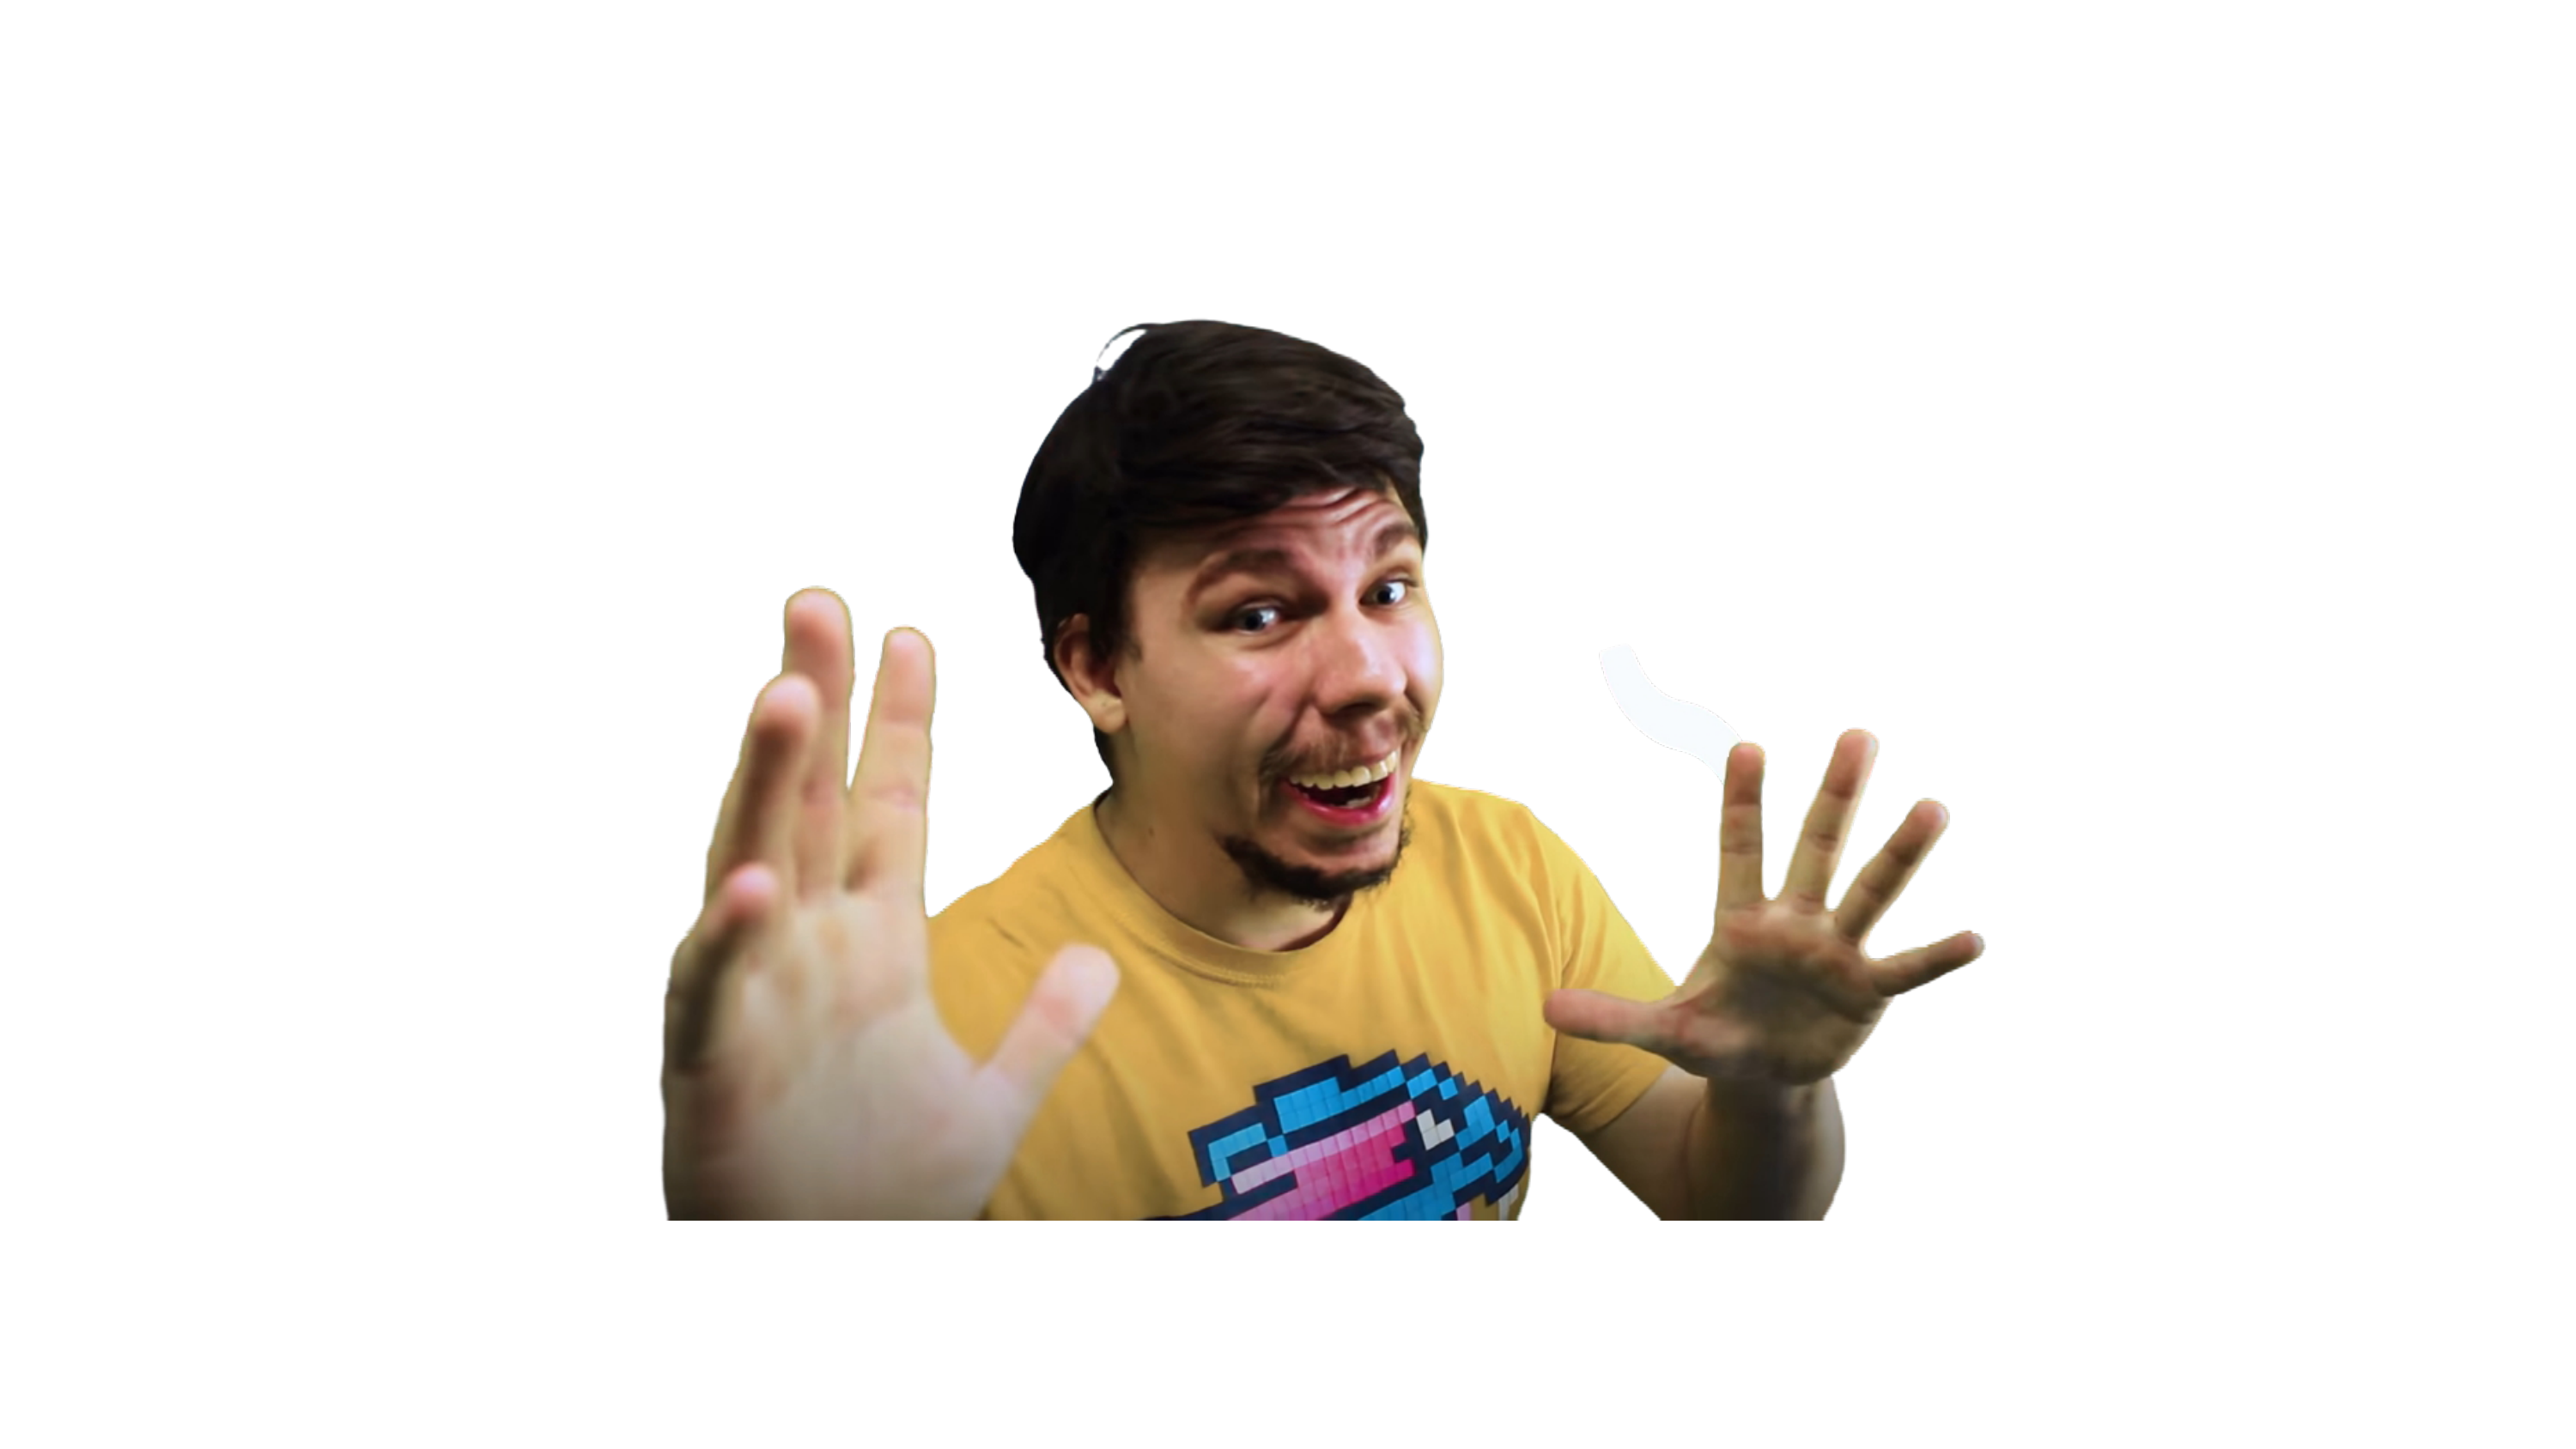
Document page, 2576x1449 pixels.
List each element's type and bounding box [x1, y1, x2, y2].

picture [404, 227, 2171, 1222]
